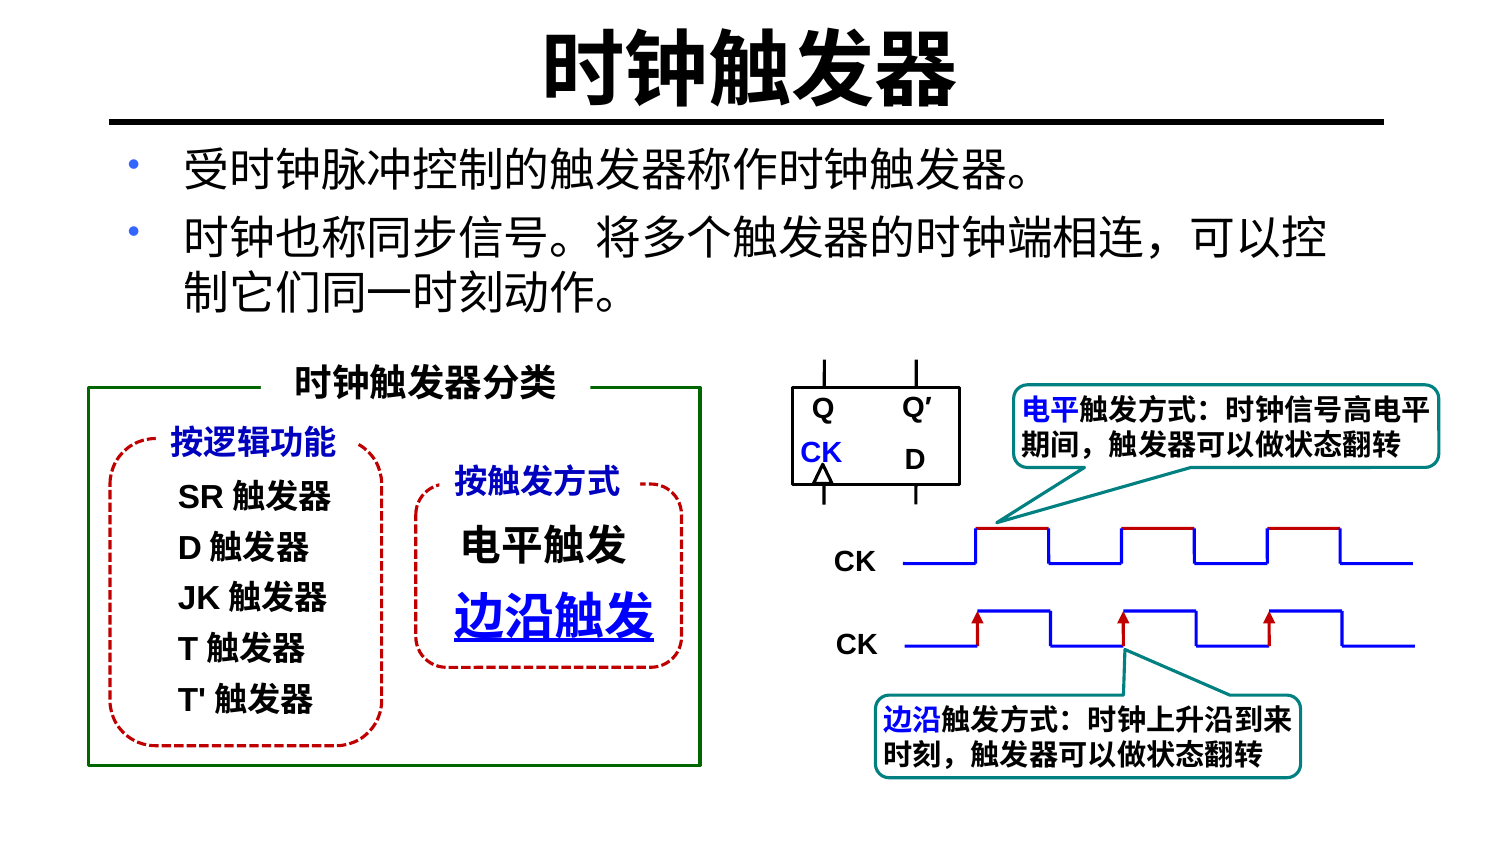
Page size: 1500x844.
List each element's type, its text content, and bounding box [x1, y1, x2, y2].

list 受时钟脉冲控制的触发器称作时钟触发器。 时钟也称同步信号。将多个触发器的时钟端相连，可以控制它们同一时刻动作。 [112, 133, 1388, 750]
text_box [785, 359, 980, 505]
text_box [868, 693, 1314, 780]
slide_number [1027, 733, 1341, 790]
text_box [902, 528, 1414, 564]
text_box CK [819, 535, 945, 586]
text_box CK [821, 617, 947, 668]
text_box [904, 610, 1415, 647]
title 时钟触发器 [112, 17, 1388, 115]
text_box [1006, 383, 1452, 470]
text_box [87, 350, 703, 766]
